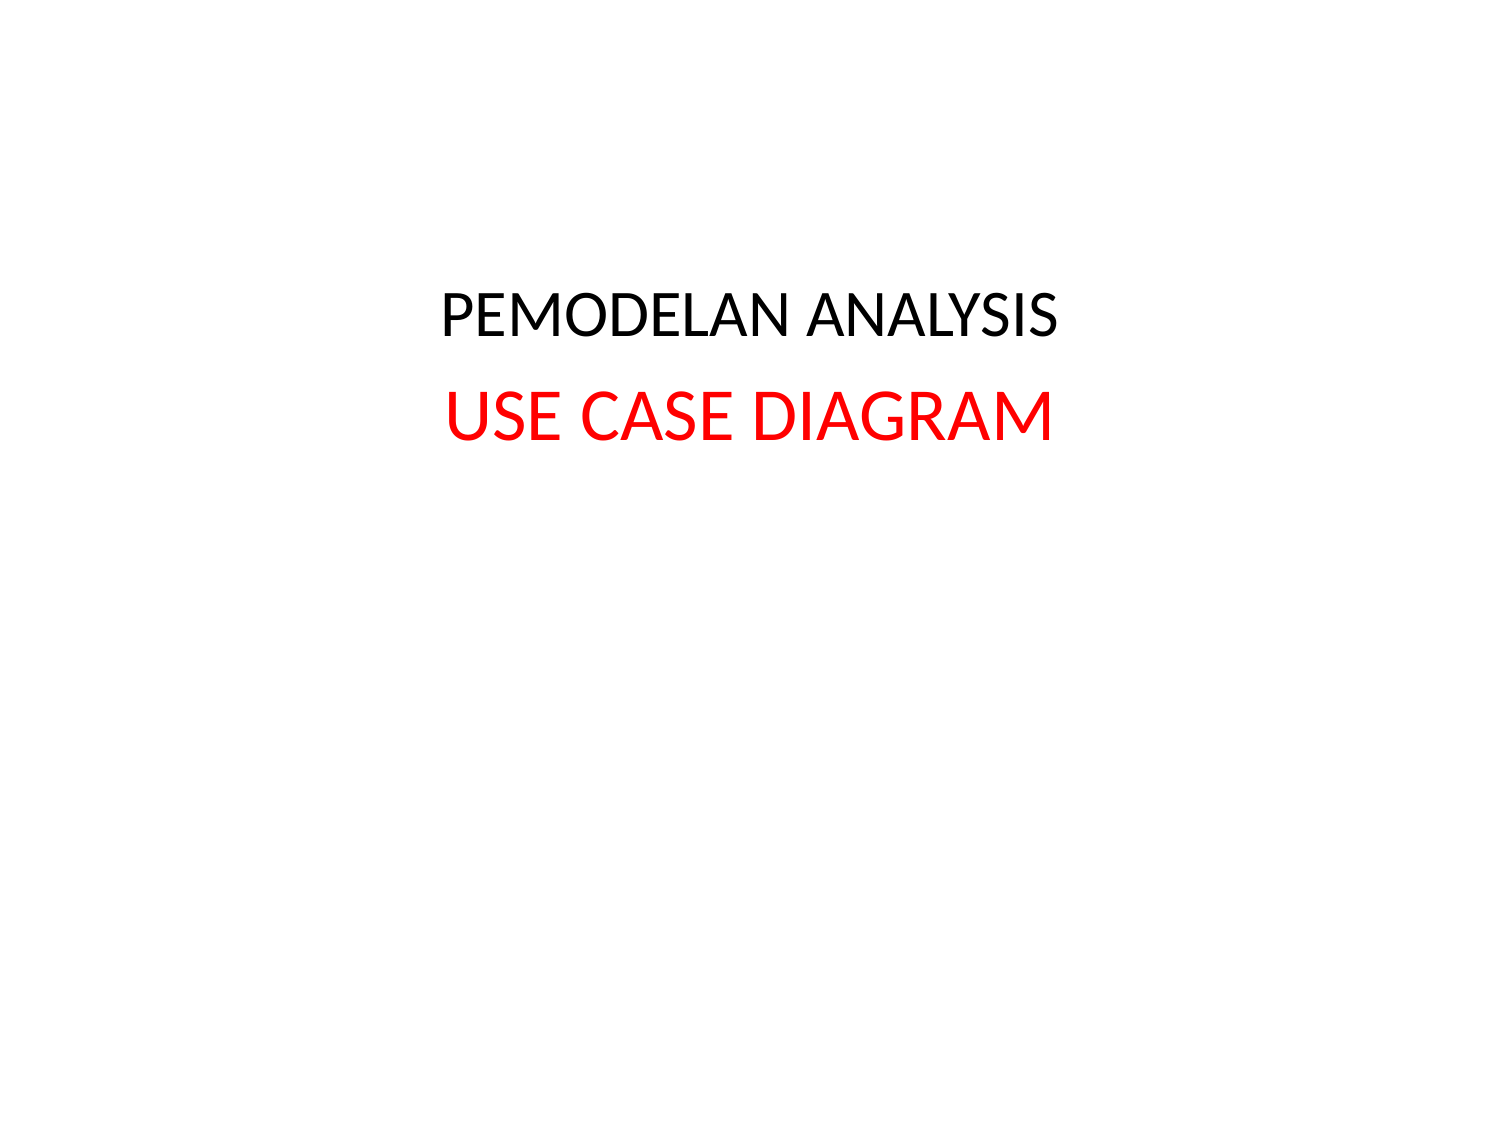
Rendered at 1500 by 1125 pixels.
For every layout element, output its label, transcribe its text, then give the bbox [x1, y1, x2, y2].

list PEMODELAN ANALYSIS USE CASE DIAGRAM [74, 262, 1426, 1006]
